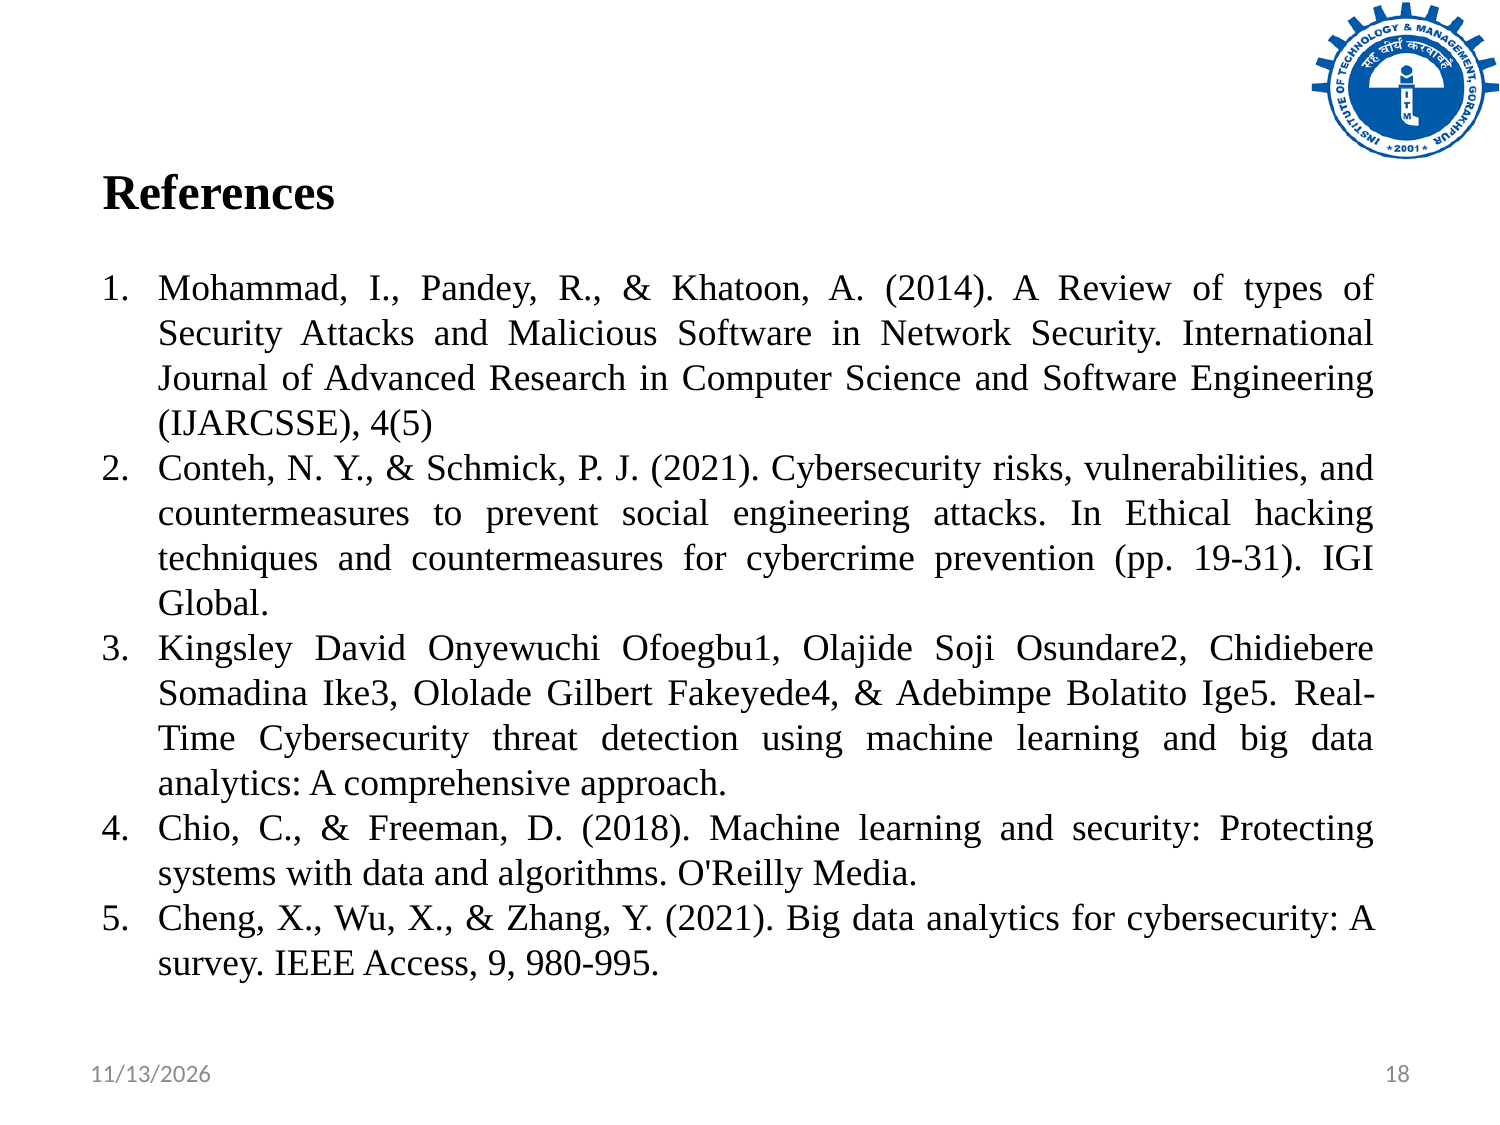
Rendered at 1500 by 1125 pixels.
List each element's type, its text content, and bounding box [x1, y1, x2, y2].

picture [1311, 0, 1500, 163]
text_box Mohammad, I., Pandey, R., & Khatoon, A. (2014). A Review of types of Security Attacks and Malicious Software in Network Security. International Journal of Advanced Research in Computer Science and Software Engineering (IJARCSSE), 4(5) Conteh, N. Y., & Schmick, P. J. (2021). Cybersecurity risks, vulnerabilities, and countermeasures to prevent social engineering attacks. In Ethical hacking techniques and countermeasures for cybercrime prevention (pp. 19-31). IGI Global. Kingsley David Onyewuchi Ofoegbu1, Olajide Soji Osundare2, Chidiebere Somadina Ike3, Ololade Gilbert Fakeyede4, & Adebimpe Bolatito Ige5. Real-Time Cybersecurity threat detection using machine learning and big data analytics: A comprehensive approach. Chio, C., & Freeman, D. (2018). Machine learning and security: Protecting systems with data and algorithms. O'Reilly Media. Cheng, X., Wu, X., & Zhang, Y. (2021). Big data analytics for cybersecurity: A survey. IEEE Access, 9, 980-995. [86, 255, 1391, 991]
text_box References [87, 152, 538, 228]
slide_number 18 [1074, 1042, 1425, 1103]
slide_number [75, 1042, 425, 1103]
